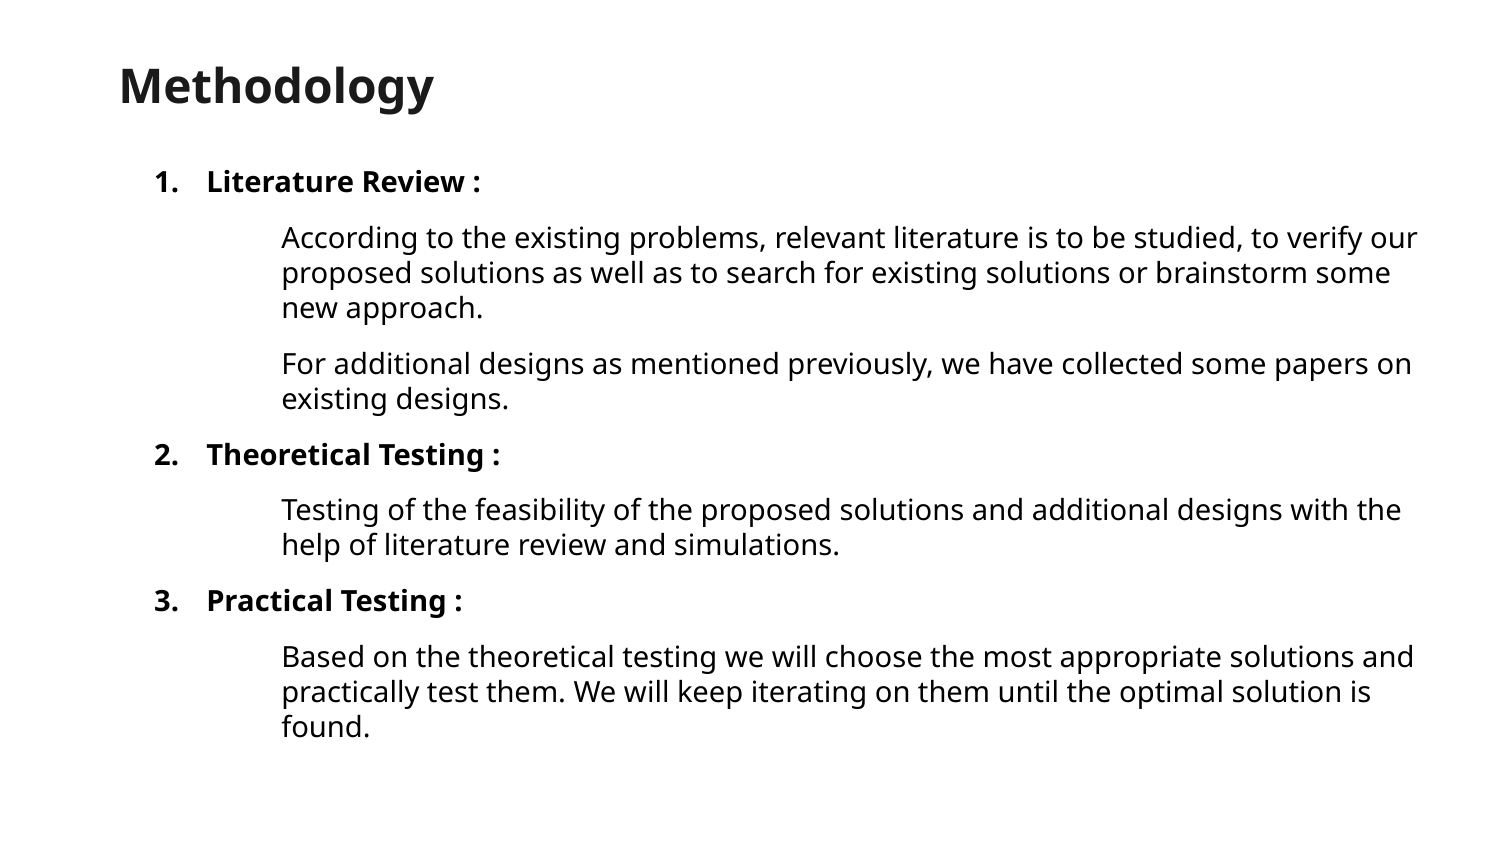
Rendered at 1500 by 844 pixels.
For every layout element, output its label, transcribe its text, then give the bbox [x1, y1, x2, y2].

title Methodology [103, 41, 1365, 129]
text_box Literature Review : According to the existing problems, relevant literature is to be studied, to verify our proposed solutions as well as to search for existing solutions or brainstorm some new approach. For additional designs as mentioned previously, we have collected some papers on existing designs. Theoretical Testing : Testing of the feasibility of the proposed solutions and additional designs with the help of literature review and simulations. Practical Testing : Based on the theoretical testing we will choose the most appropriate solutions and practically test them. We will keep iterating on them until the optimal solution is found. [116, 148, 1443, 759]
